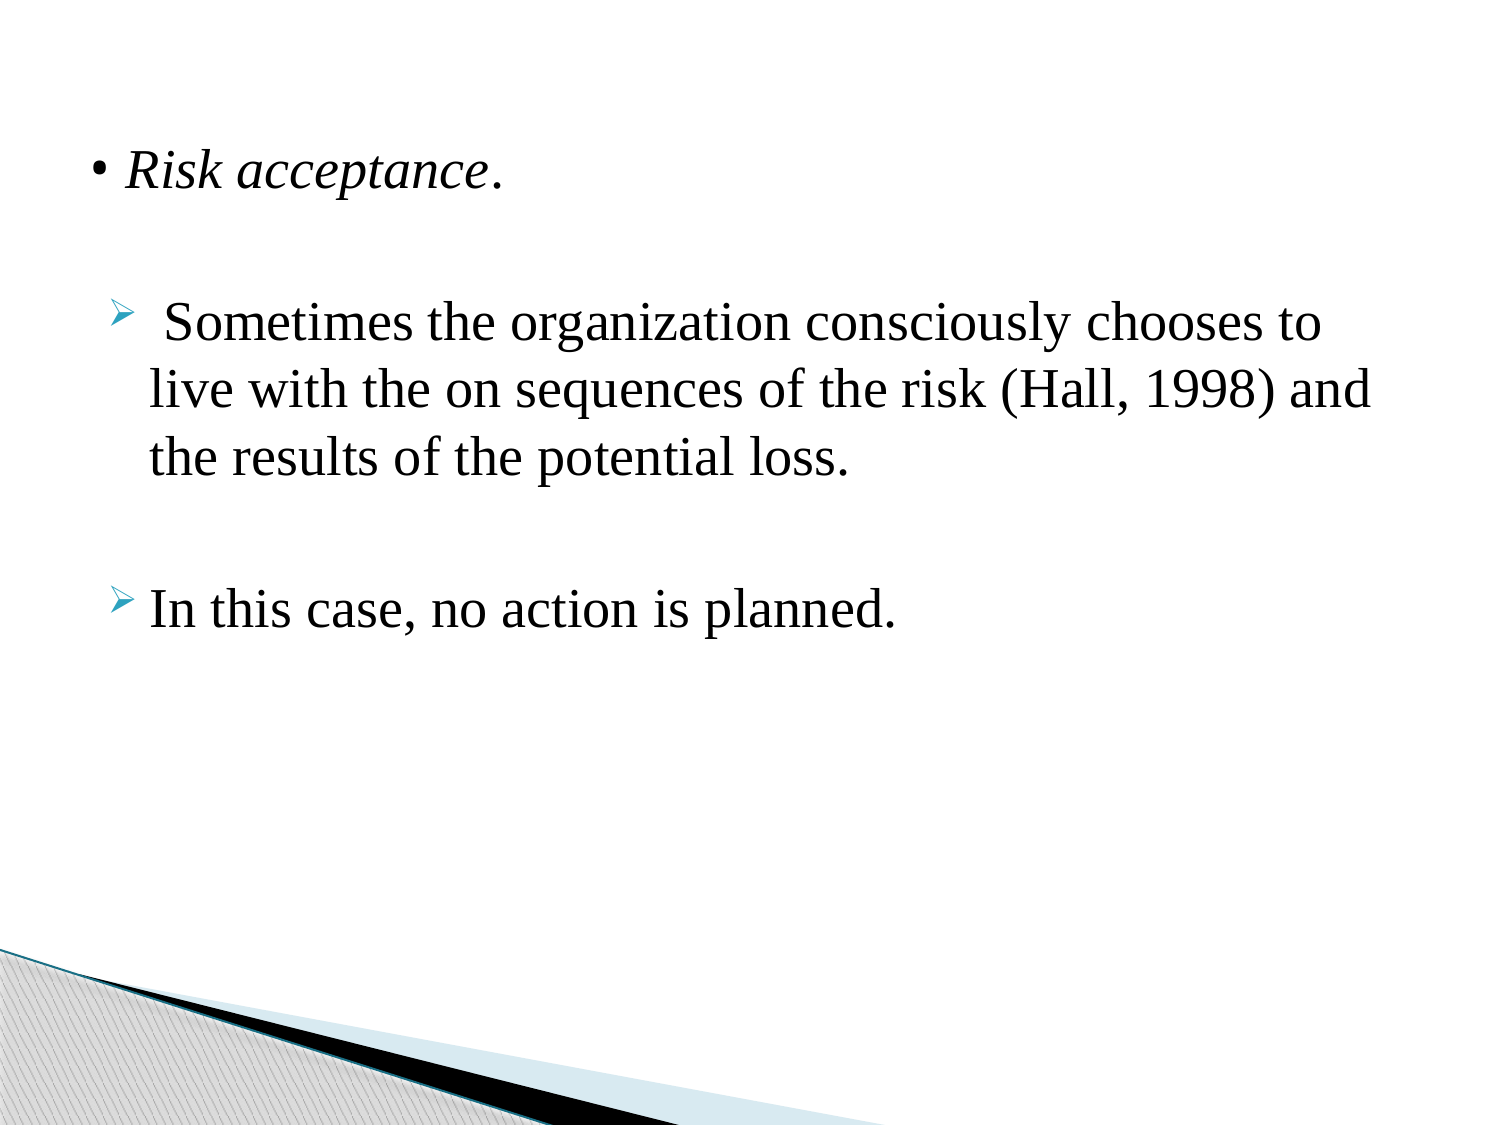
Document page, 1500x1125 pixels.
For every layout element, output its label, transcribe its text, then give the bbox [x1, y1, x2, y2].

list • Risk acceptance. Sometimes the organization consciously chooses to live with the on sequences of the risk (Hall, 1998) and the results of the potential loss. In this case, no action is planned. [75, 125, 1425, 986]
